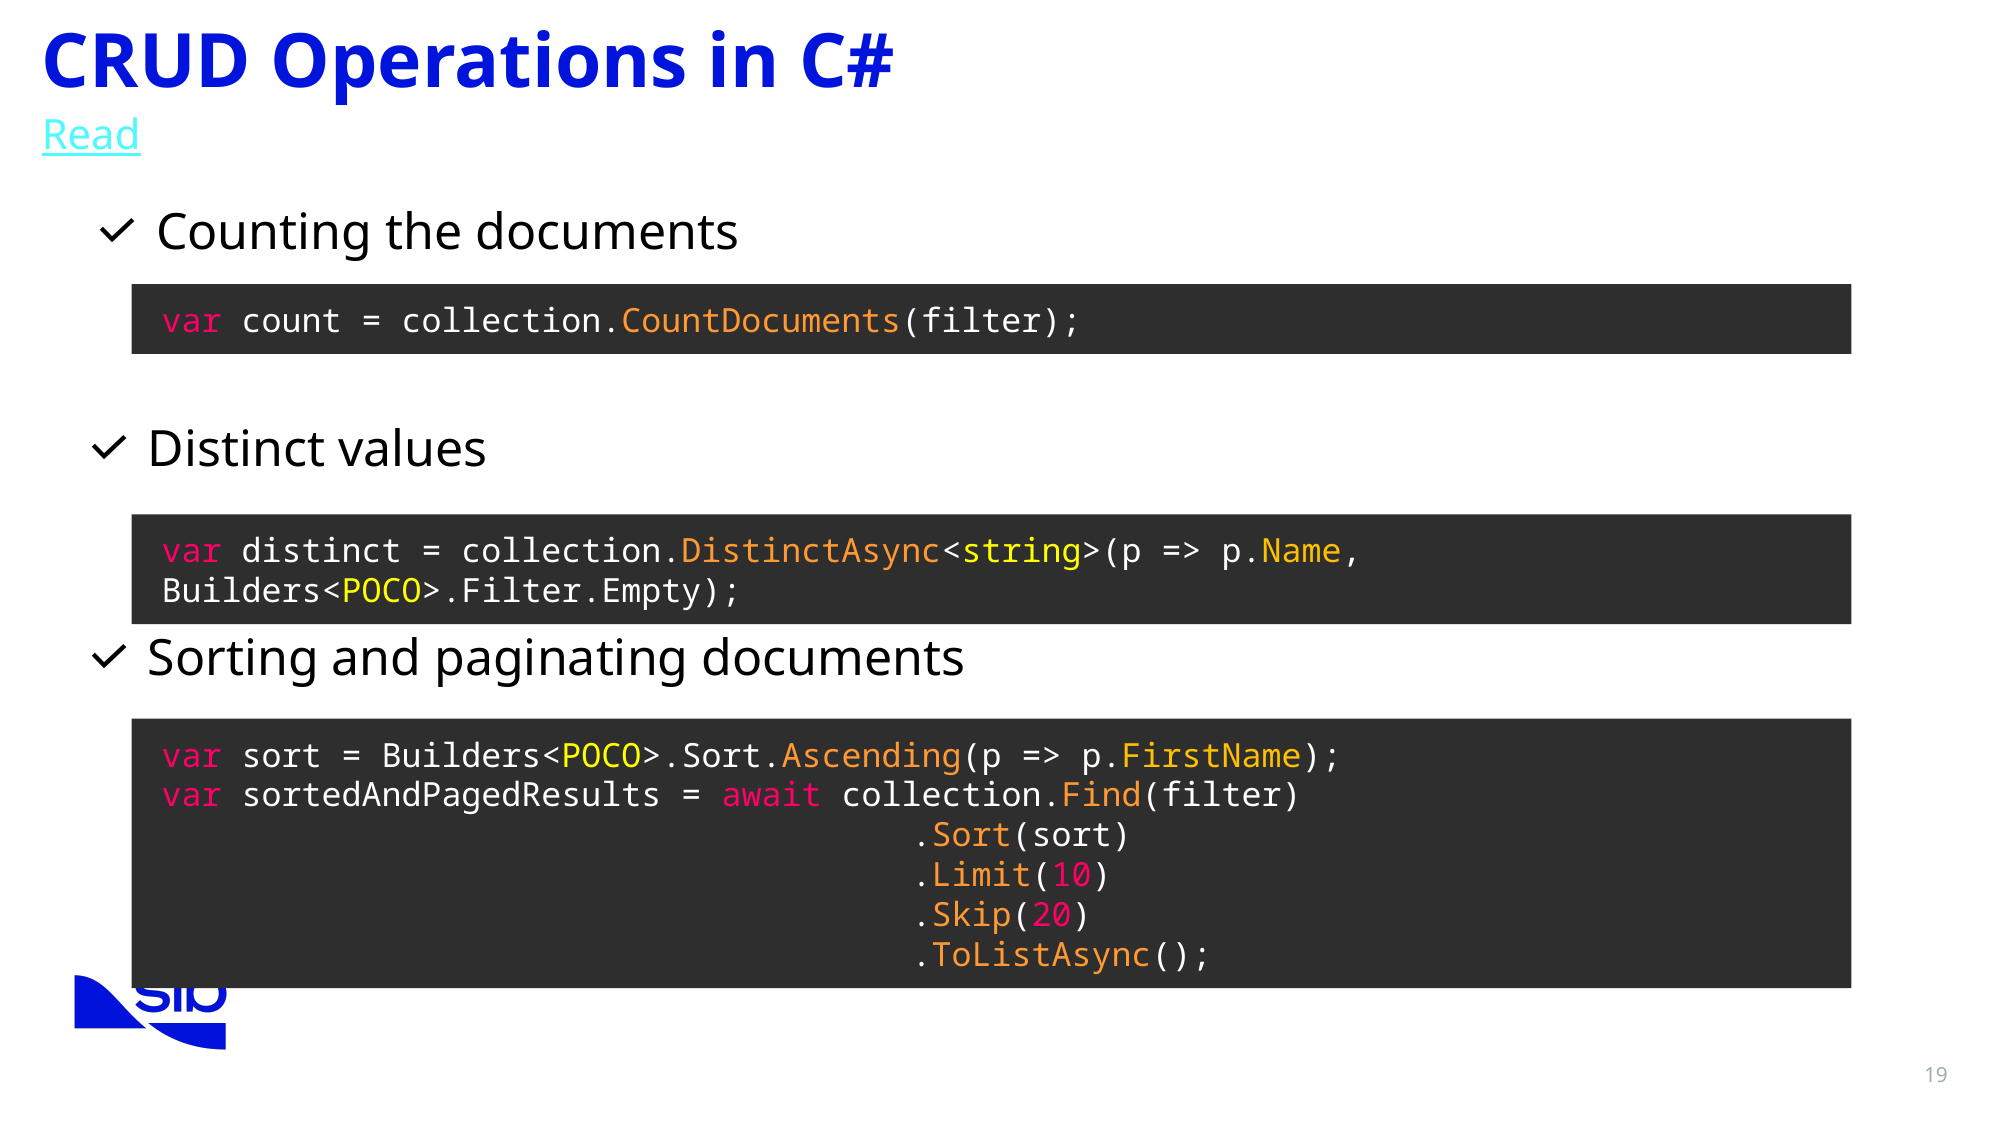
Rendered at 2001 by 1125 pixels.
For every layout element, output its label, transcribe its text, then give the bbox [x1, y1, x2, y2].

text_box var count = collection.CountDocuments(filter); [131, 284, 1852, 354]
text_box Distinct values [91, 416, 1892, 477]
text_box var sort = Builders<POCO>.Sort.Ascending(p => p.FirstName); var sortedAndPagedResults = await collection.Find(filter) .Sort(sort) .Limit(10) .Skip(20) .ToListAsync(); [131, 718, 1852, 989]
picture [91, 429, 127, 465]
text_box var distinct = collection.DistinctAsync<string>(p => p.Name, Builders<POCO>.Filter.Empty); [131, 514, 1852, 625]
text_box CRUD Operations in C# [41, 23, 1191, 100]
picture [99, 212, 135, 248]
picture [91, 638, 127, 674]
text_box Sorting and paginating documents [91, 625, 1892, 686]
text_box Counting the documents [99, 200, 1900, 261]
slide_number 19 [1835, 1051, 1948, 1090]
picture [48, 932, 253, 1076]
text_box Read [41, 108, 1191, 161]
